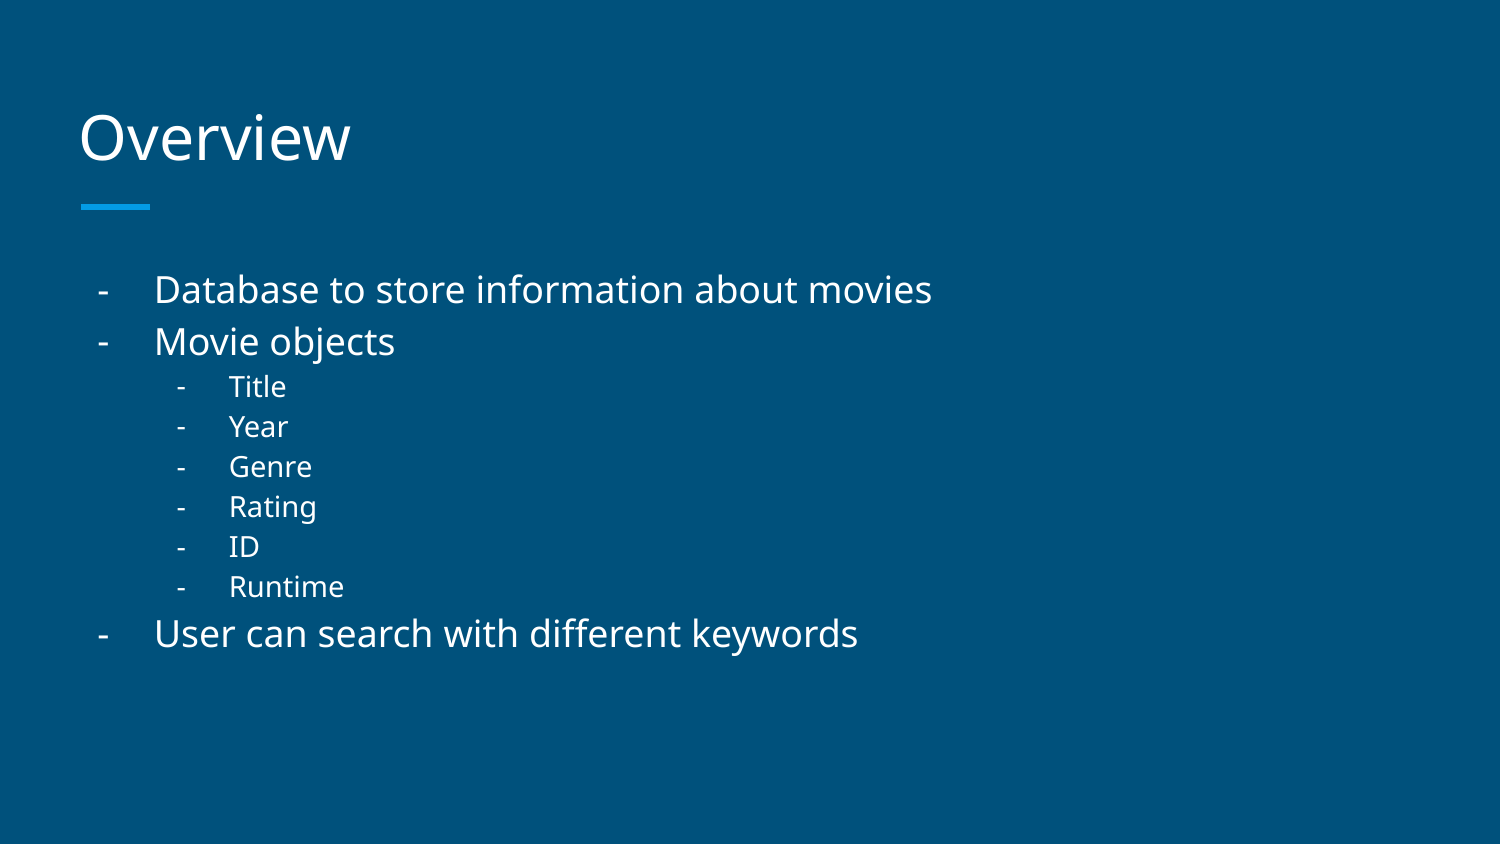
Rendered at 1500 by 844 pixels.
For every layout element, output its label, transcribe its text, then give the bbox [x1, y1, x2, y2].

title Overview [63, 75, 1437, 188]
list Database to store information about movies Movie objects Title Year Genre Rating ID Runtime User can search with different keywords [63, 244, 1437, 750]
